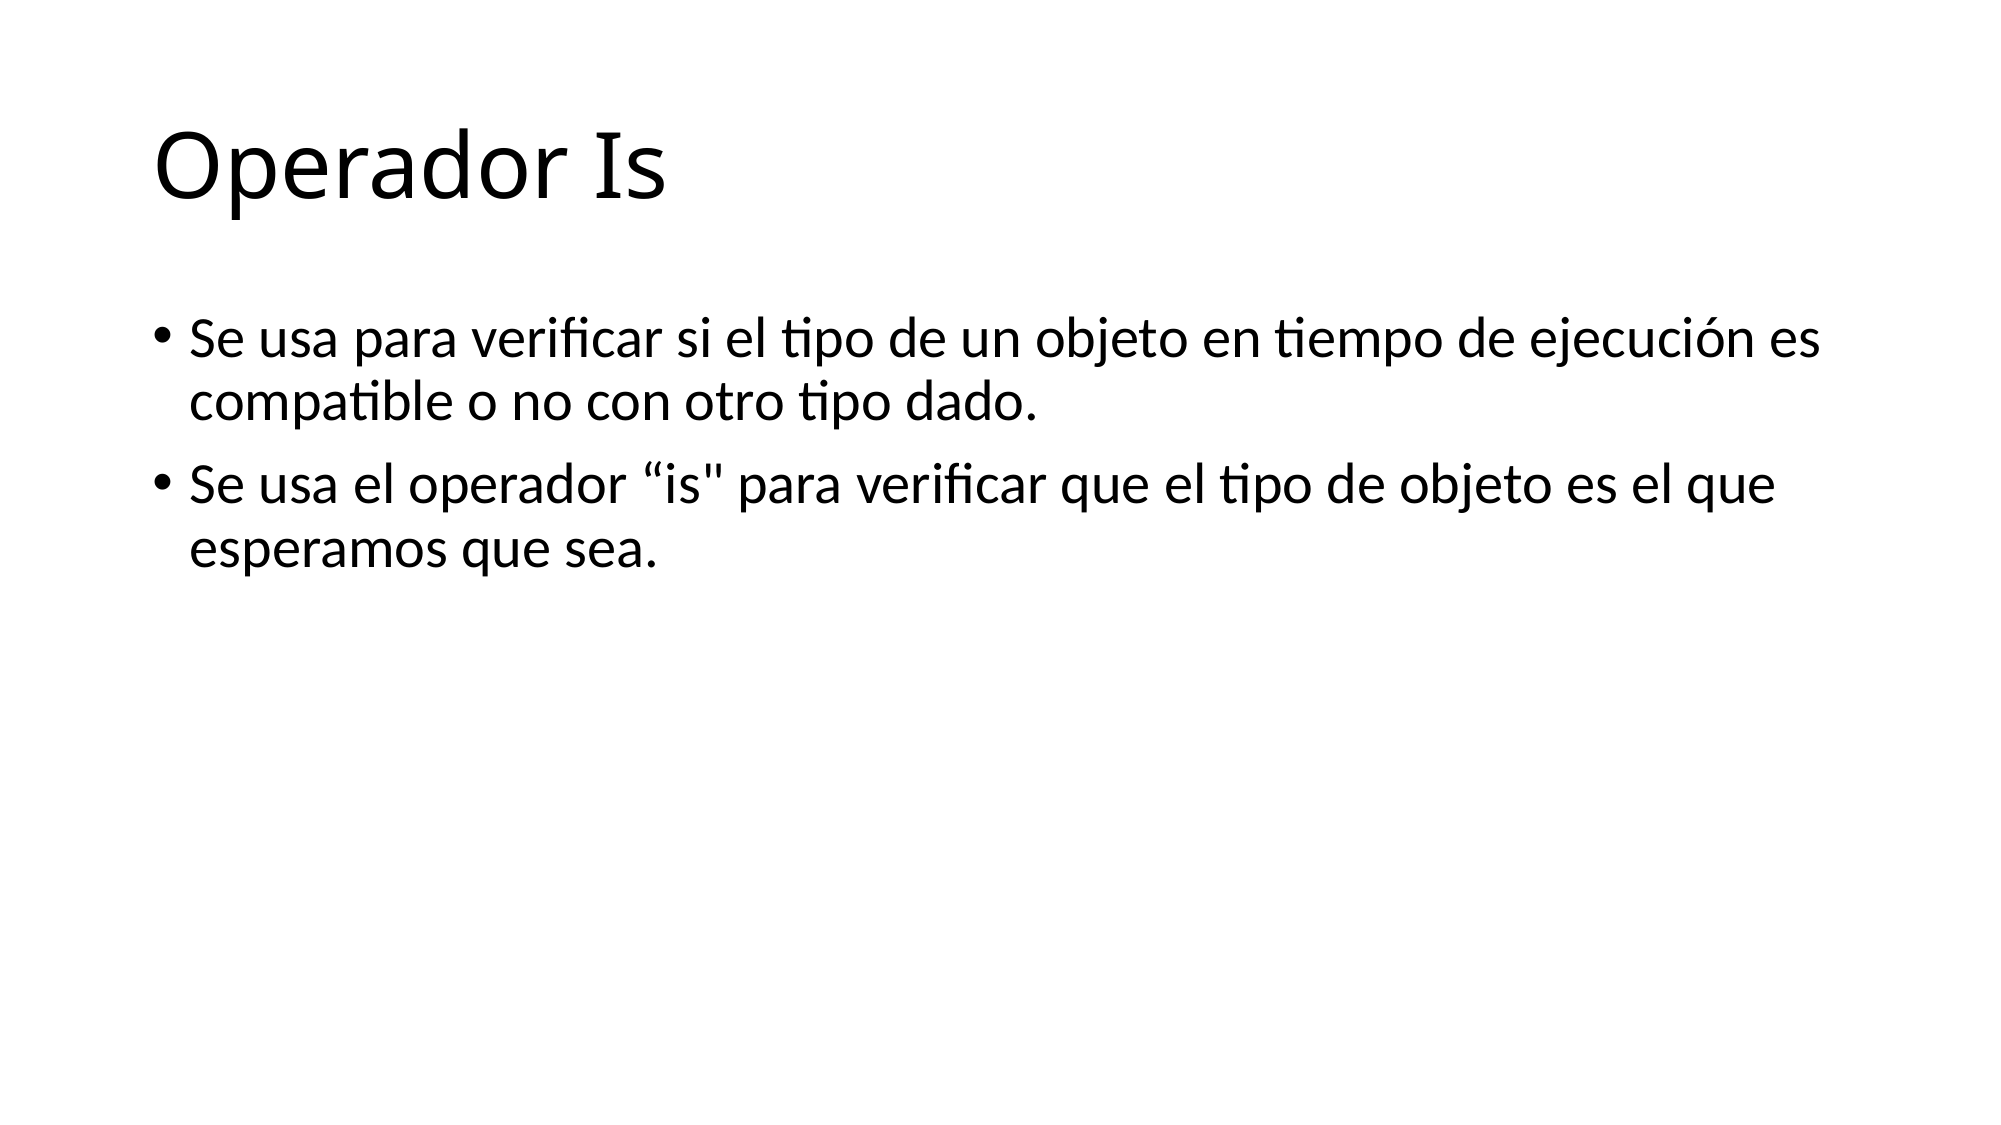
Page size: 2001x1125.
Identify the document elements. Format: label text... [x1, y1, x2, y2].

list Se usa para verificar si el tipo de un objeto en tiempo de ejecución es compatible o no con otro tipo dado. Se usa el operador “is" para verificar que el tipo de objeto es el que esperamos que sea. [137, 299, 1863, 1014]
title Operador Is [137, 59, 1863, 278]
